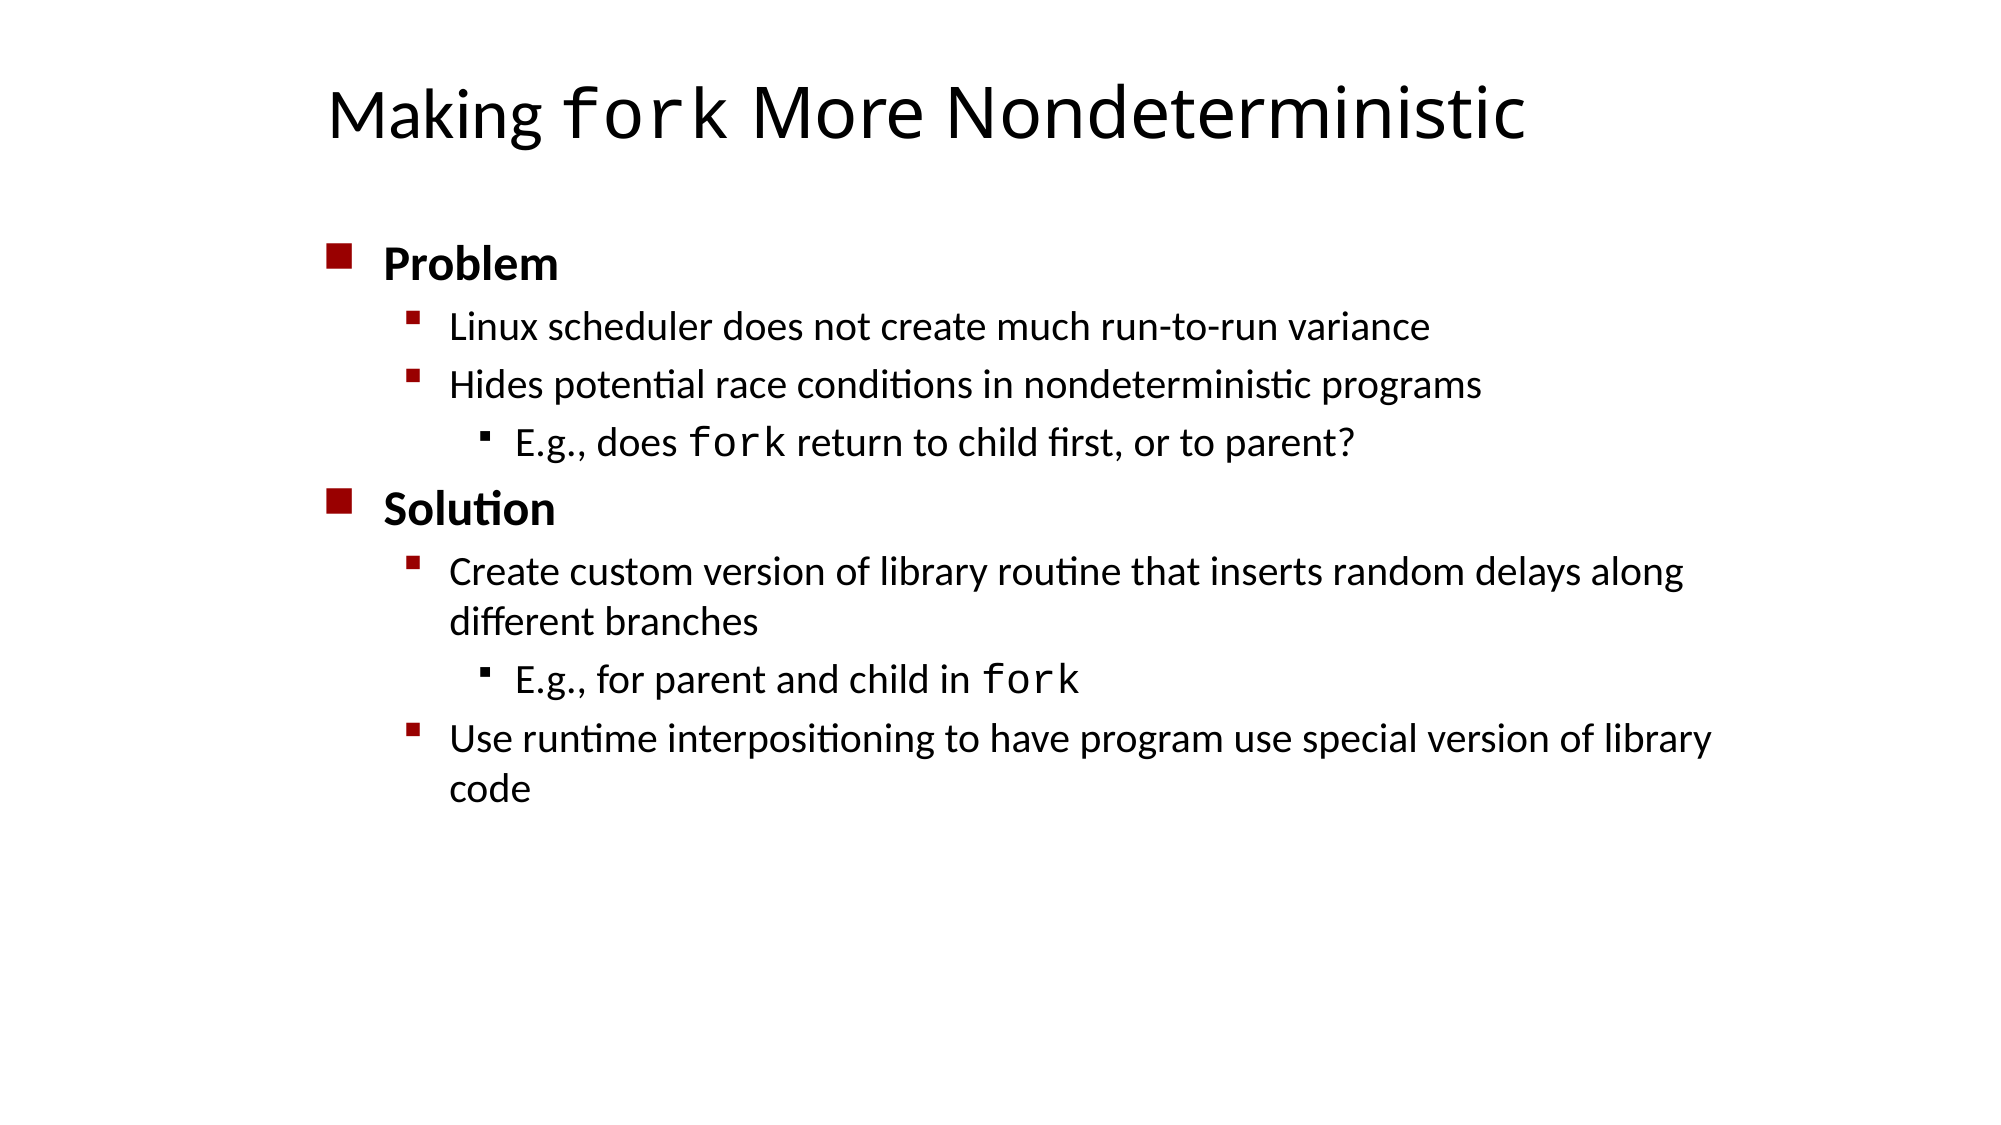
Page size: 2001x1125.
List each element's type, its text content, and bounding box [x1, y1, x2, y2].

title Making fork More Nondeterministic [312, 68, 1638, 163]
text_box Problem Linux scheduler does not create much run-to-run variance Hides potential race conditions in nondeterministic programs E.g., does fork return to child first, or to parent? Solution Create custom version of library routine that inserts random delays along different branches E.g., for parent and child in fork Use runtime interpositioning to have program use special version of library code [312, 222, 1738, 1075]
